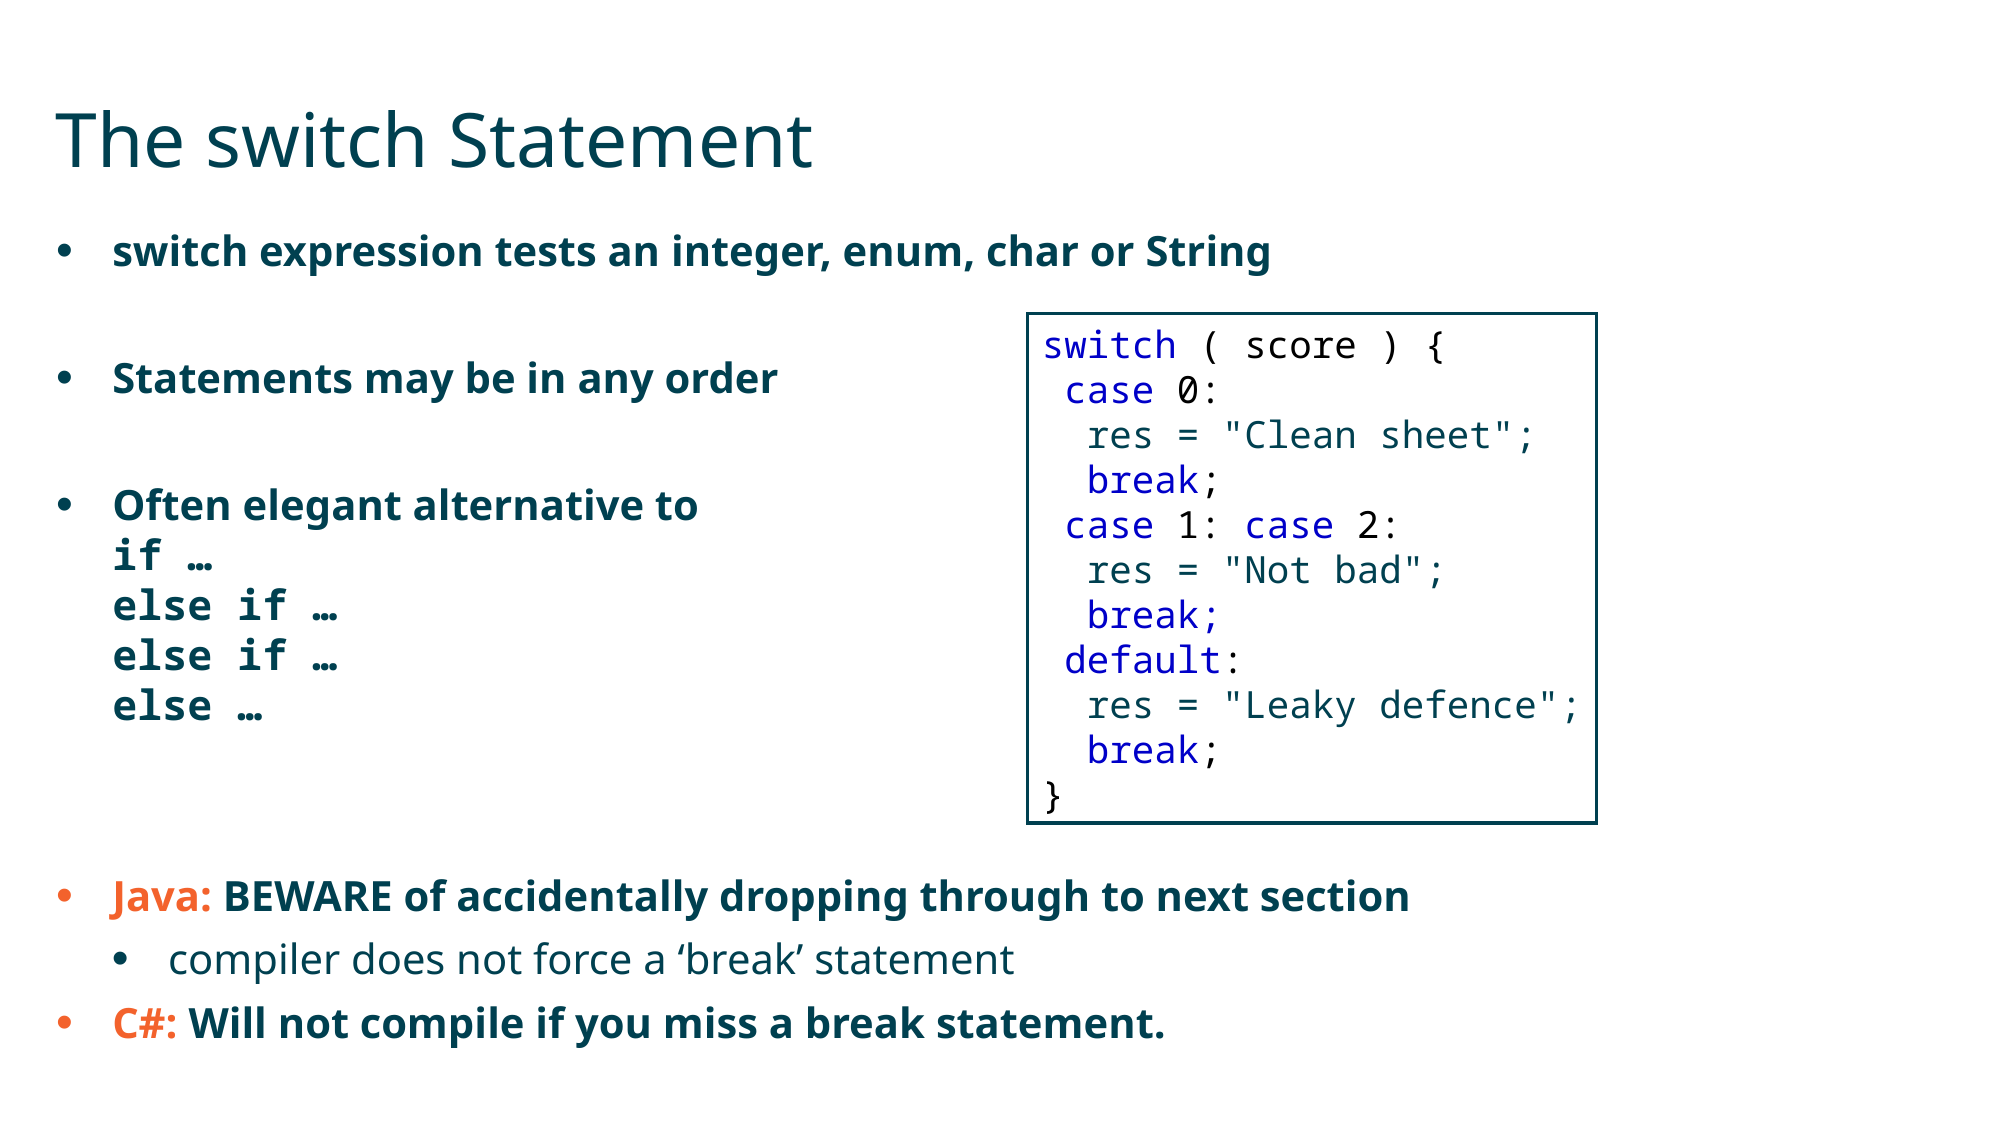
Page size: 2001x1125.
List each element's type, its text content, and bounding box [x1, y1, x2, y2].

list switch expression tests an integer, enum, char or String Statements may be in any order Often elegant alternative to if … else if … else if … else … Java: BEWARE of accidentally dropping through to next section compiler does not force a ‘break’ statement C#: Will not compile if you miss a break statement. [55, 224, 1957, 1077]
text_box switch ( score ) { case 0: res = "Clean sheet"; break; case 1: case 2: res = "Not bad"; break; default: res = "Leaky defence"; break; } [1027, 313, 1597, 824]
title The switch Statement [55, 92, 1946, 224]
